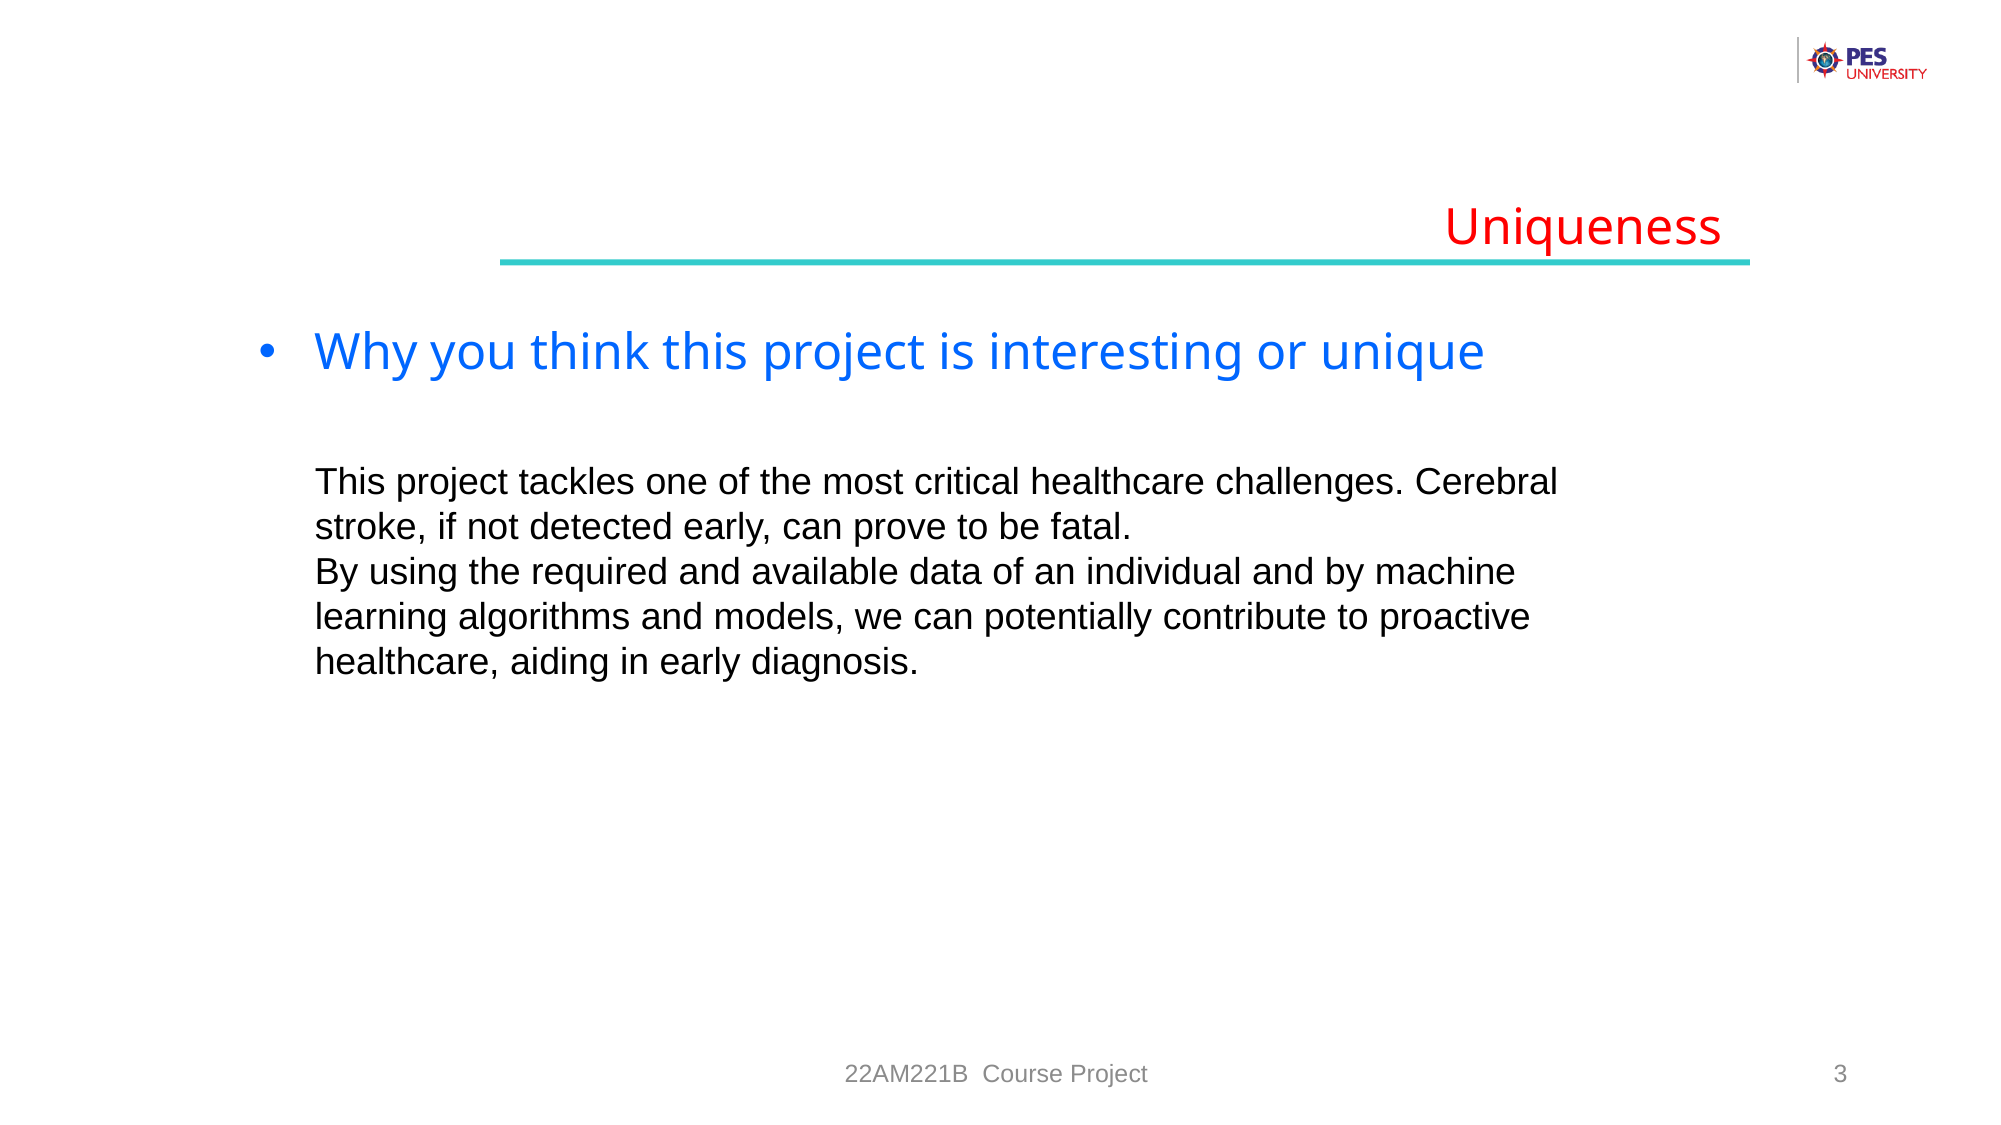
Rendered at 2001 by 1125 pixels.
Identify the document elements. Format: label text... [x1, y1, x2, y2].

text_box This project tackles one of the most critical healthcare challenges. Cerebral stroke, if not detected early, can prove to be fatal. By using the required and available data of an individual and by machine learning algorithms and models, we can potentially contribute to proactive healthcare, aiding in early diagnosis. [299, 449, 1575, 690]
slide_number 3 [1412, 1042, 1863, 1103]
text_box Uniqueness [687, 187, 1750, 263]
picture [1806, 41, 1927, 79]
text_box [500, 259, 1750, 266]
text_box Why you think this project is interesting or unique [187, 312, 1788, 1000]
footer 22AM221B Course Project [662, 1042, 1338, 1103]
